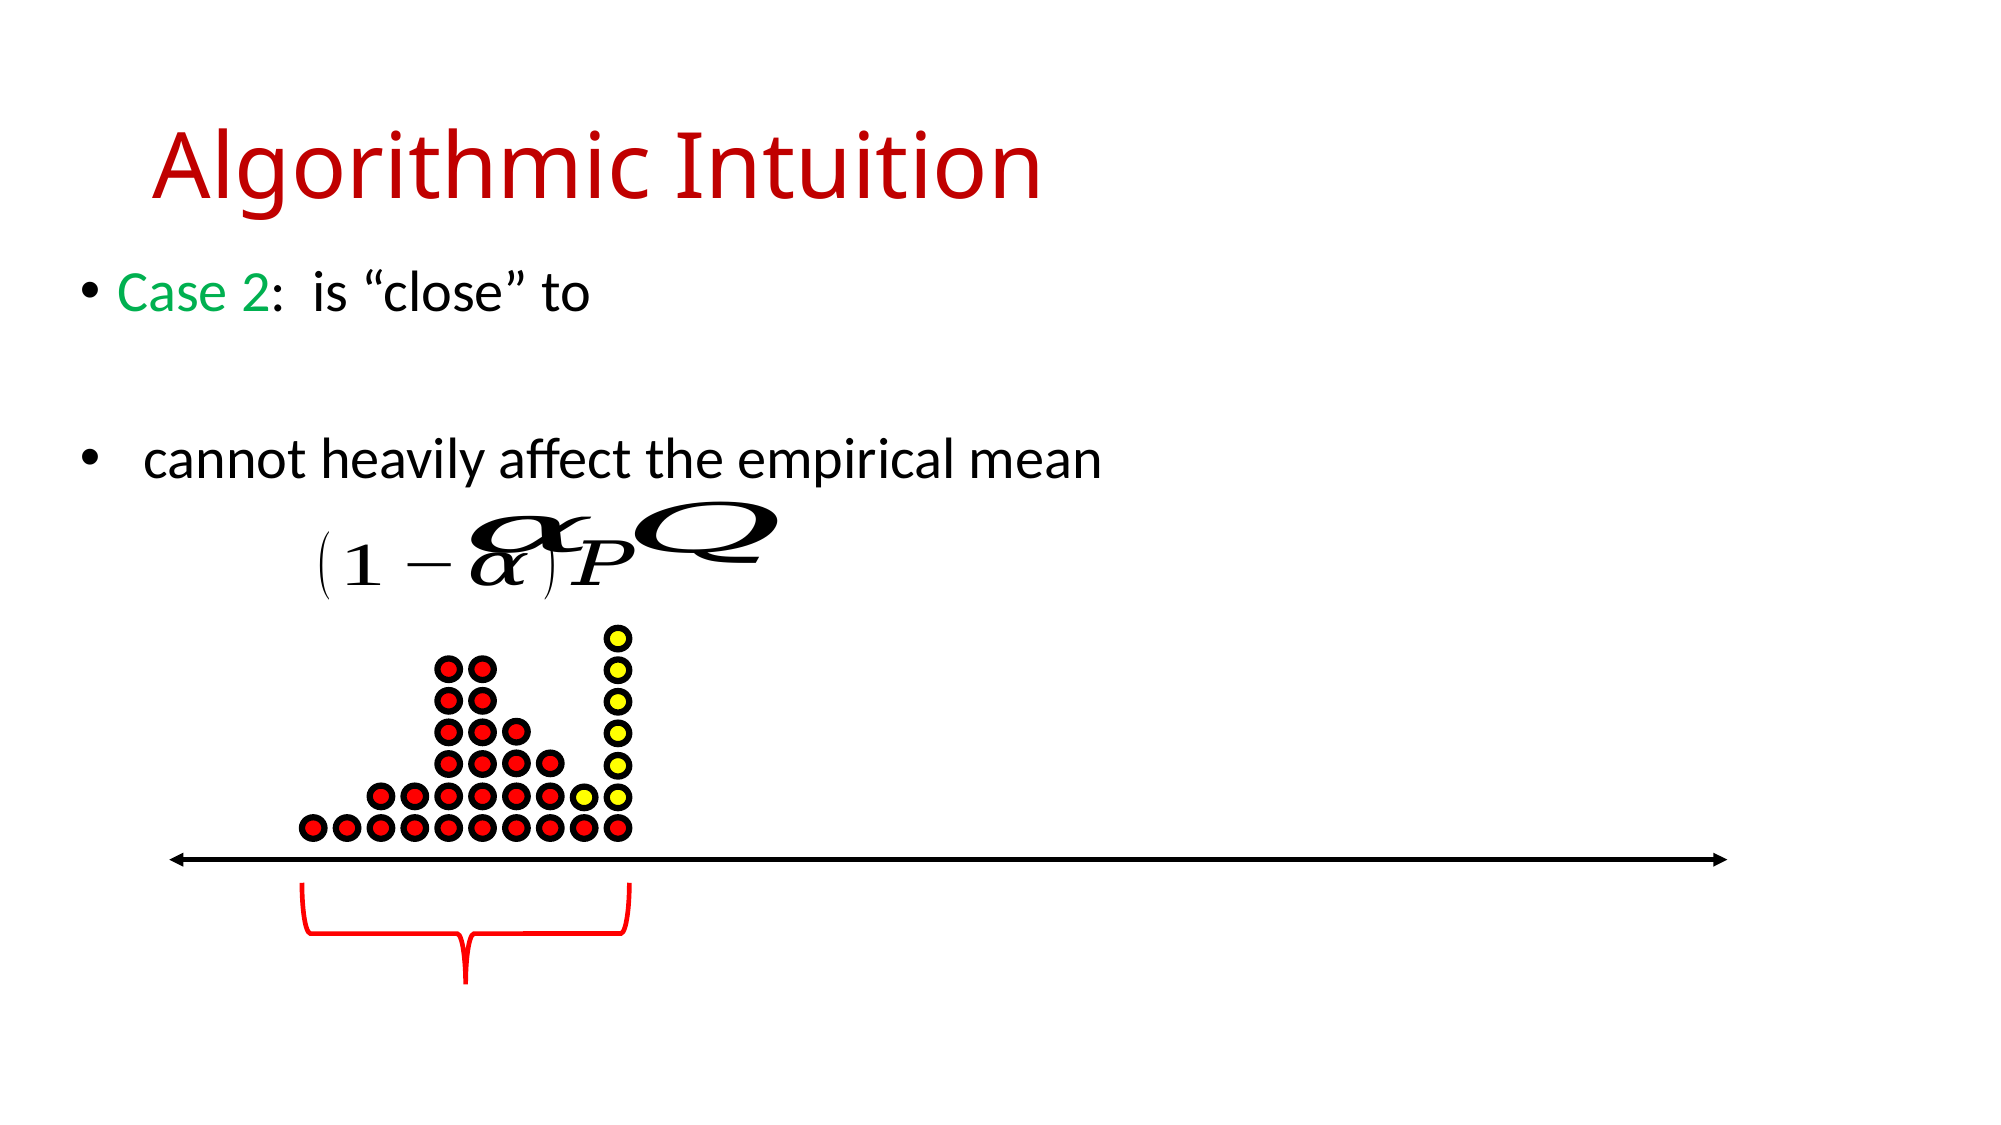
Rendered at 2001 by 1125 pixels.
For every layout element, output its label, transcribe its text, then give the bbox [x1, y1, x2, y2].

text_box [504, 816, 529, 840]
text_box [605, 753, 631, 778]
text_box [605, 658, 631, 683]
text_box [504, 784, 529, 809]
text_box [368, 784, 394, 809]
text_box [605, 721, 631, 746]
text_box [470, 720, 495, 745]
text_box [537, 751, 563, 776]
text_box [436, 816, 462, 840]
text_box [436, 657, 462, 682]
text_box [504, 719, 529, 744]
text_box [436, 752, 462, 776]
text_box [605, 816, 631, 840]
text_box [436, 720, 462, 745]
text_box [571, 816, 597, 840]
text_box [300, 816, 326, 840]
text_box [537, 816, 563, 840]
text_box [436, 689, 462, 713]
text_box [301, 882, 630, 985]
title Algorithmic Intuition [137, 59, 1863, 278]
text_box [470, 816, 495, 840]
text_box [402, 784, 428, 809]
text_box [537, 784, 563, 809]
text_box [402, 816, 428, 840]
text_box [605, 785, 631, 810]
text_box [571, 785, 597, 810]
text_box [334, 816, 360, 840]
text_box [504, 751, 529, 776]
text_box [605, 626, 631, 651]
text_box [470, 689, 495, 713]
text_box [368, 816, 394, 840]
text_box [470, 784, 495, 809]
text_box [605, 689, 631, 714]
text_box [436, 784, 462, 809]
text_box [470, 657, 495, 682]
text_box [470, 752, 495, 776]
